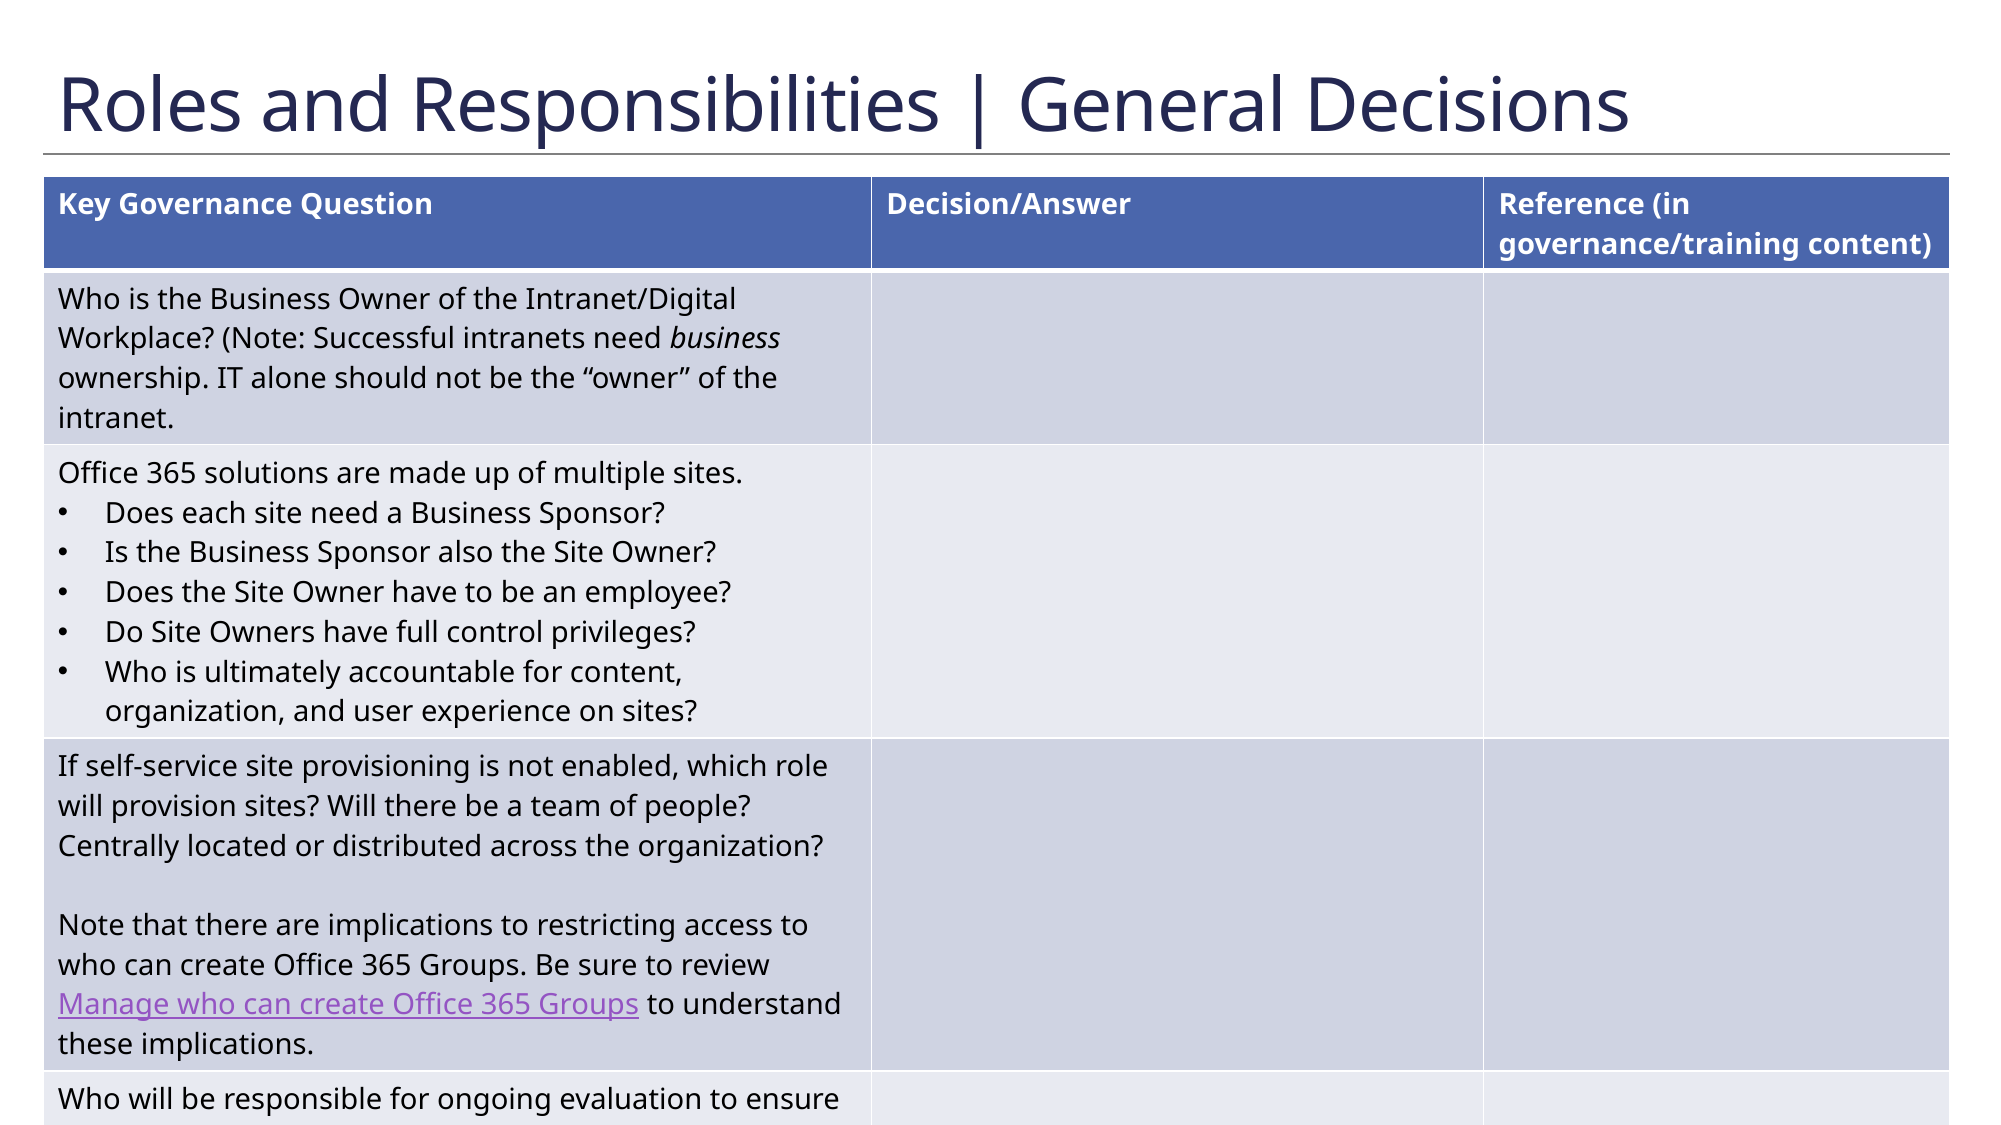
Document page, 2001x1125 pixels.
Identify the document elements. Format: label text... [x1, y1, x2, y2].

table_cell Office 365 solutions are made up of multiple sites. Does each site need a Business Sponsor? Is the Business Sponsor also the Site Owner? Does the Site Owner have to be an employee? Do Site Owners have full control privileges? Who is ultimately accountable for content, organization, and user experience on sites? [44, 445, 871, 737]
table_cell [872, 1072, 1483, 1125]
table_cell If self-service site provisioning is not enabled, which role will provision sites? Will there be a team of people? Centrally located or distributed across the organization? Note that there are implications to restricting access to who can create Office 365 Groups. Be sure to review Manage who can create Office 365 Groups to understand these implications. [44, 739, 871, 1070]
table_header Reference (in governance/training content) [1484, 177, 1949, 268]
table_cell [872, 273, 1483, 444]
table_cell Who will be responsible for ongoing evaluation to ensure that each site continues to meet business and technical expectations? [44, 1072, 871, 1125]
table_cell [872, 445, 1483, 737]
table_header Key Governance Question [44, 177, 871, 268]
table_cell [1484, 739, 1949, 1070]
table_cell Who is the Business Owner of the Intranet/Digital Workplace? (Note: Successful intranets need business ownership. IT alone should not be the “owner” of the intranet. [44, 273, 871, 444]
table_cell [1484, 273, 1949, 444]
table_header Decision/Answer [872, 177, 1483, 268]
table_cell [872, 739, 1483, 1070]
table_cell [1484, 445, 1949, 737]
title Roles and Responsibilities | General Decisions [42, 28, 1950, 154]
table_cell [1484, 1072, 1949, 1125]
